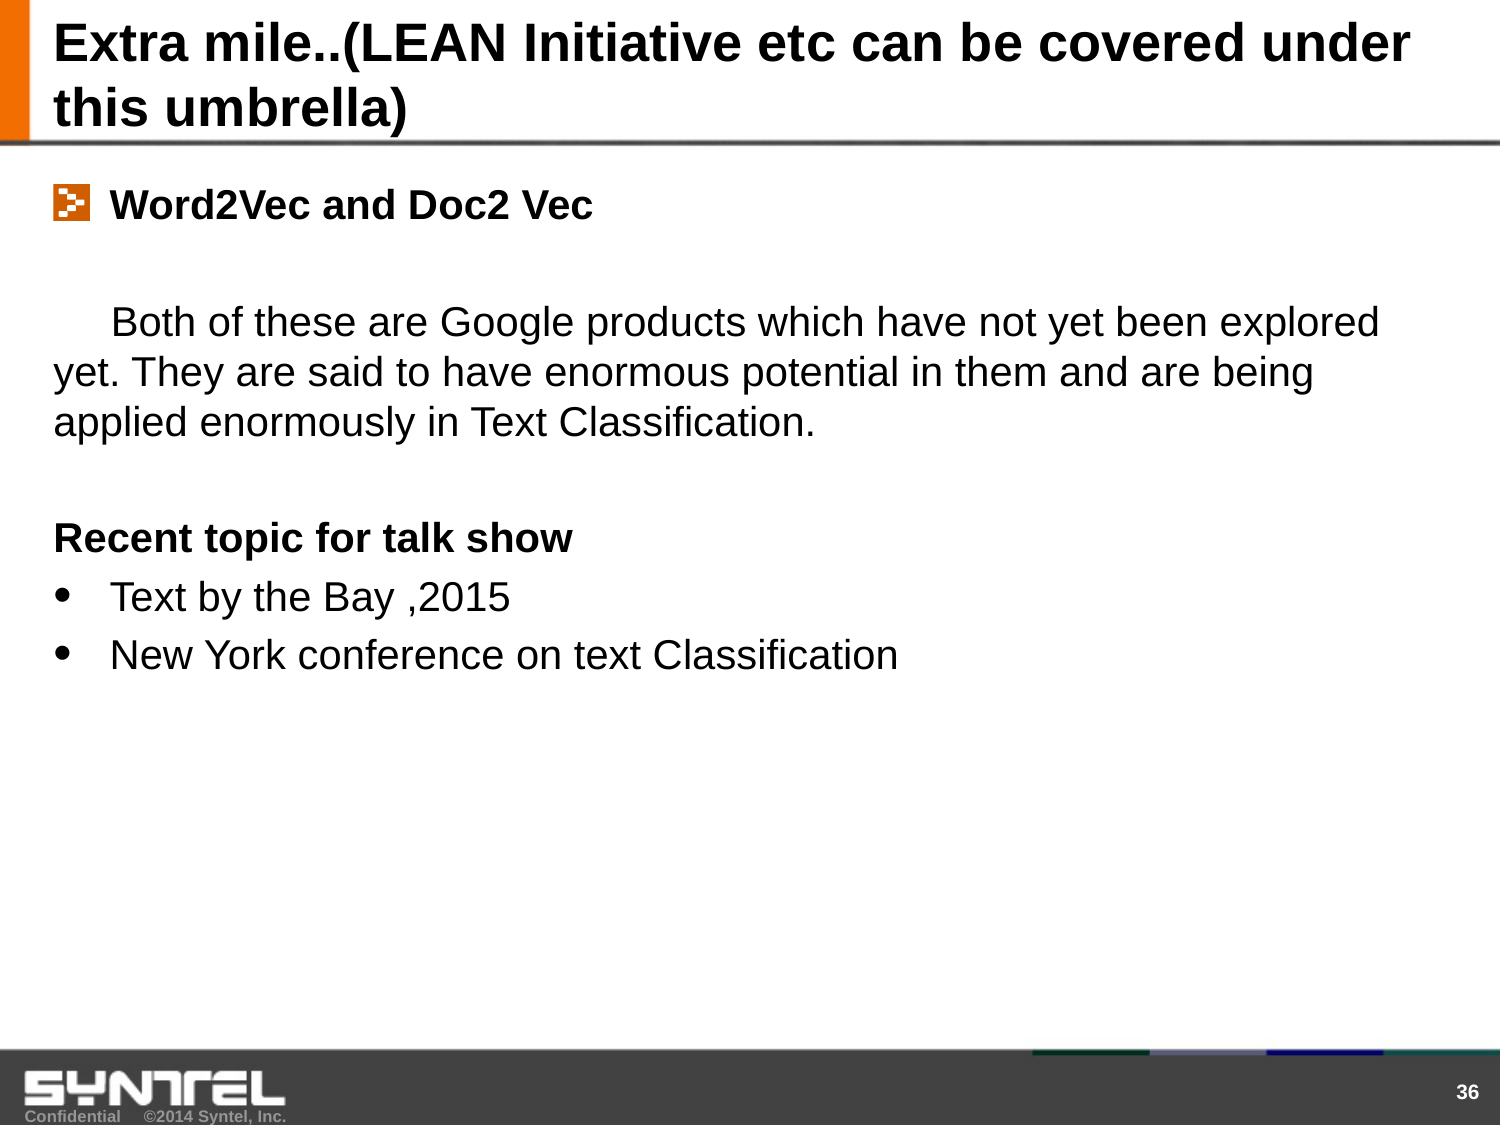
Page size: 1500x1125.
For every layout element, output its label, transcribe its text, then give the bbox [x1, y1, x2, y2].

list Word2Vec and Doc2 Vec Both of these are Google products which have not yet been explored yet. They are said to have enormous potential in them and are being applied enormously in Text Classification. Recent topic for talk show Text by the Bay ,2015 New York conference on text Classification [38, 169, 1462, 1024]
title Extra mile..(LEAN Initiative etc can be covered under this umbrella) [38, 4, 1463, 141]
picture [0, 0, 1500, 1125]
slide_number 36 [1314, 1064, 1480, 1122]
